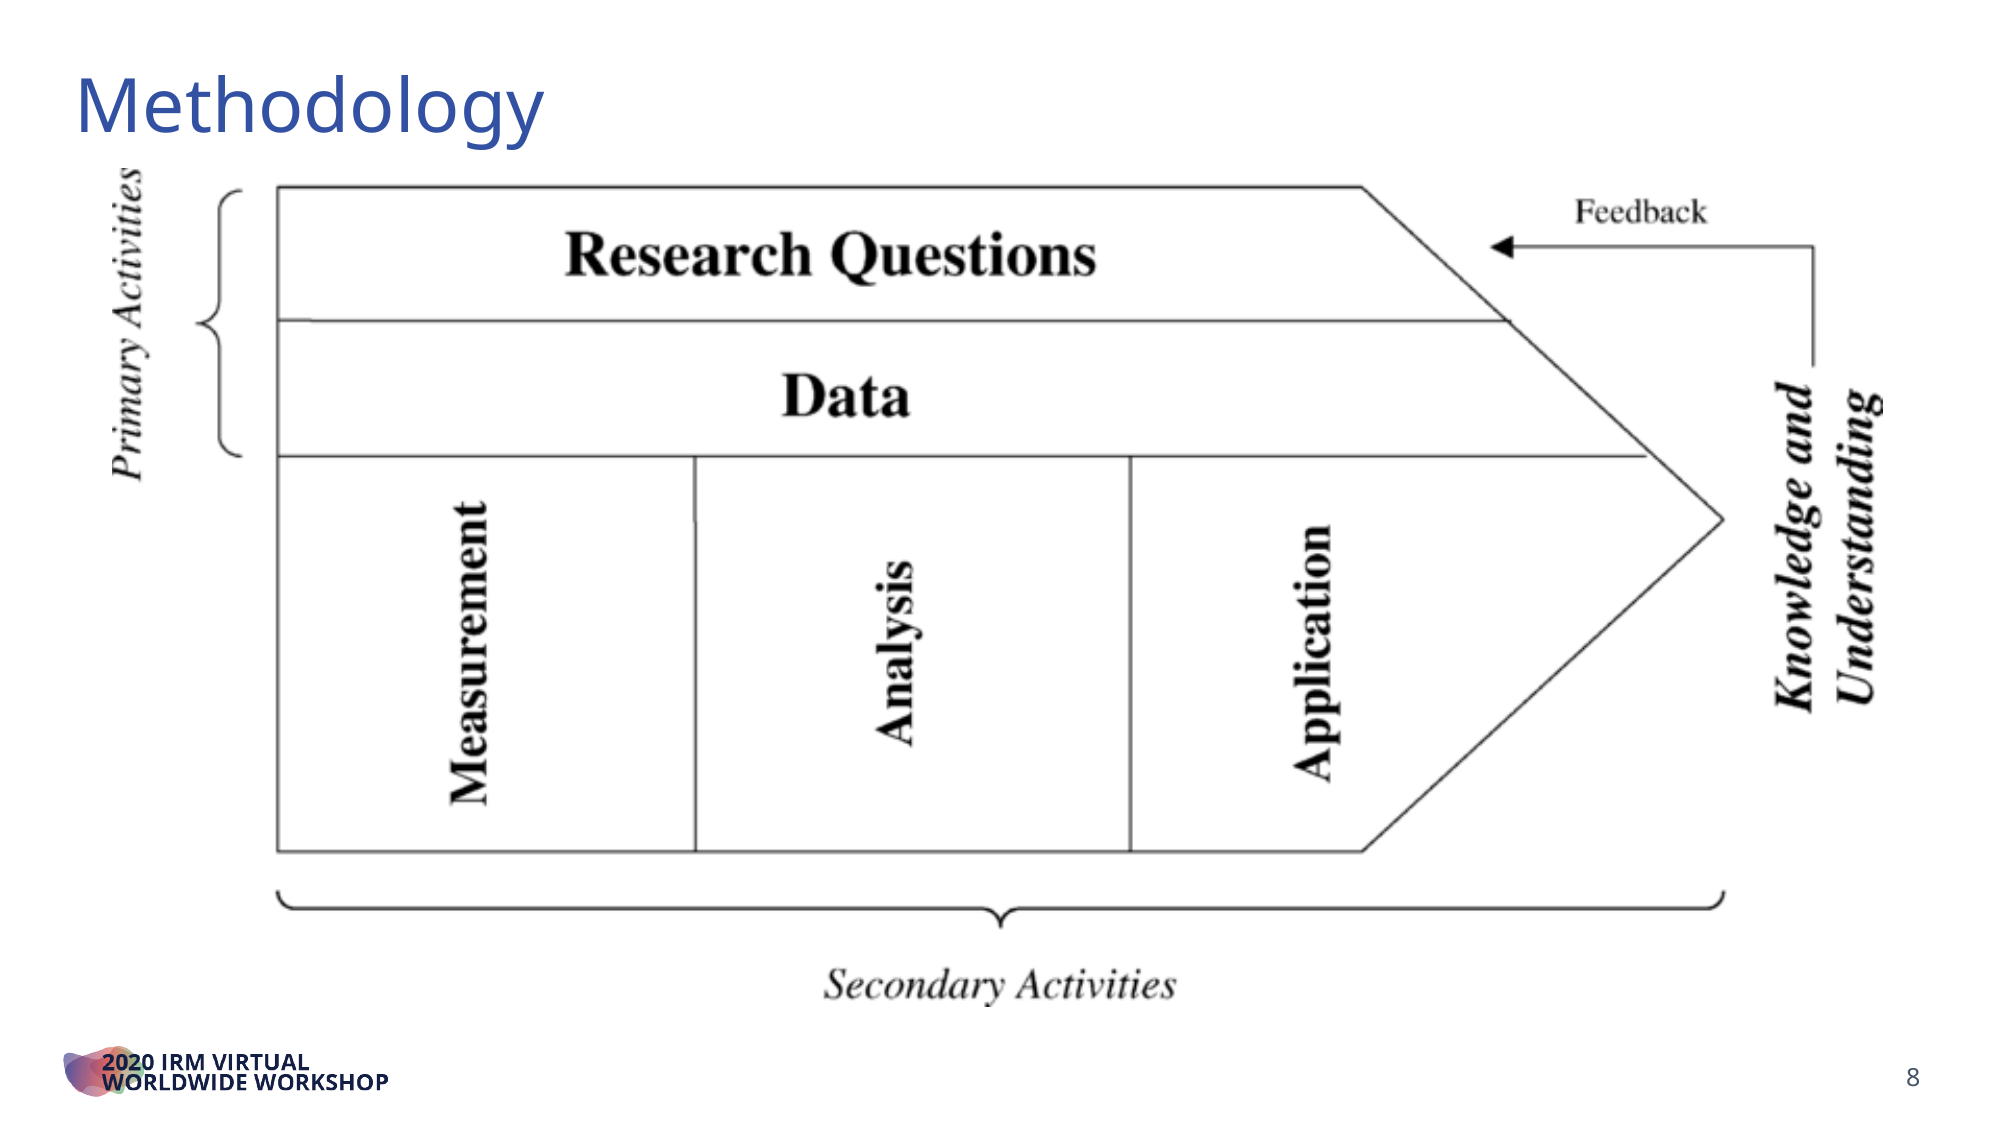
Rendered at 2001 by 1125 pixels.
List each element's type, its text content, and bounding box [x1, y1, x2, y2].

slide_number 8 [1485, 1042, 1935, 1103]
list Methodology [60, 59, 1935, 169]
picture [57, 1032, 398, 1102]
picture [112, 168, 1883, 1007]
